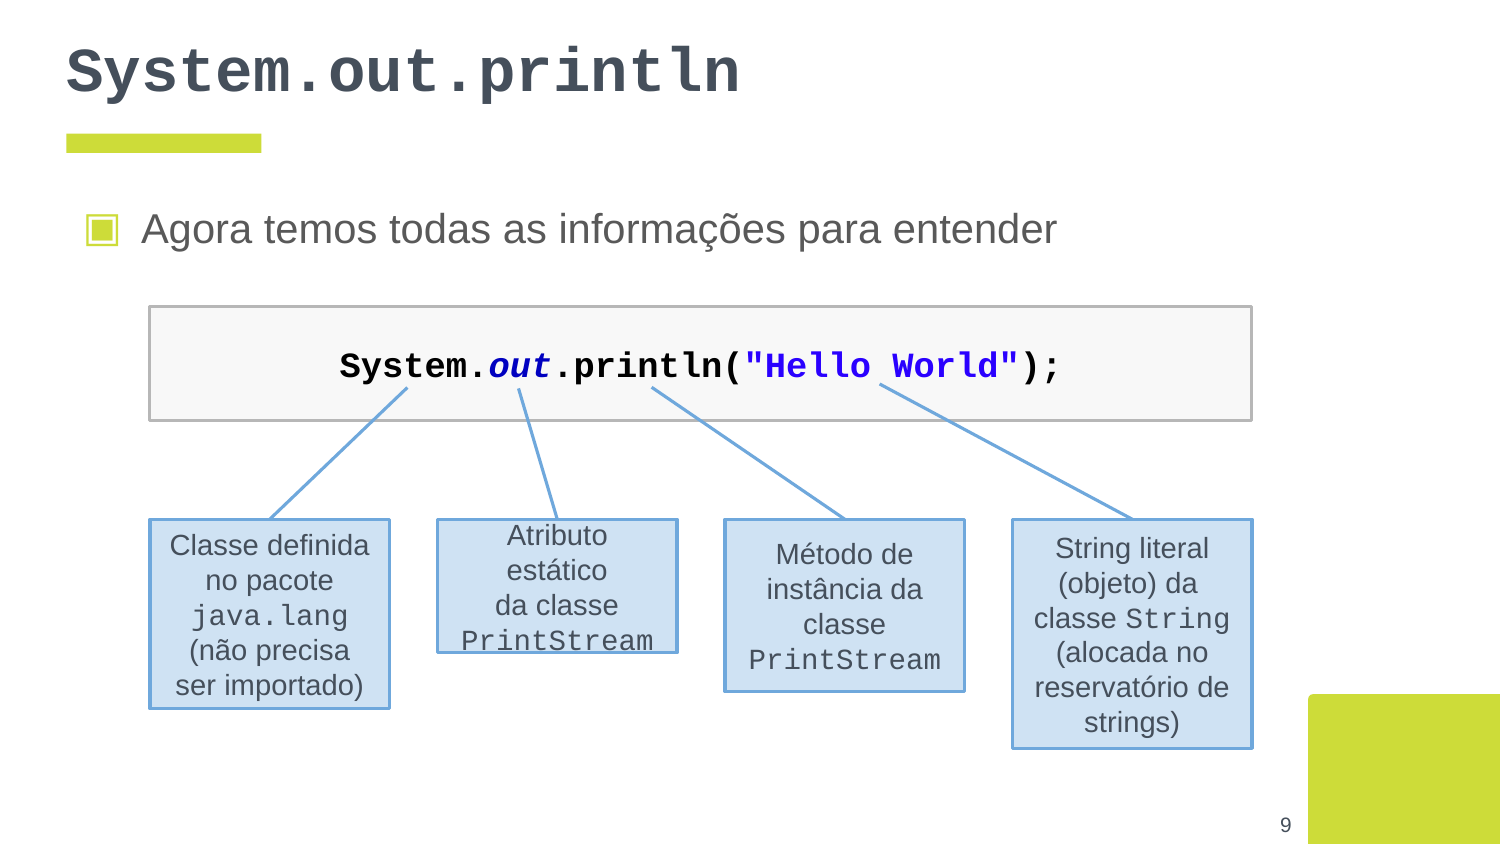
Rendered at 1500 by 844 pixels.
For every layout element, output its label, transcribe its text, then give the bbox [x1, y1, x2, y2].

text_box Método de instância da classe PrintStream [725, 519, 965, 692]
text_box Classe definida no pacote java.lang (não precisa ser importado) [150, 519, 390, 709]
slide_number ‹#› [1216, 791, 1307, 844]
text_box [518, 388, 558, 520]
text_box String literal (objeto) da classe String (alocada no reservatório de strings) [1012, 519, 1253, 749]
text_box Atributo estático da classe PrintStream [437, 519, 678, 653]
list Agora temos todas as informações para entender [51, 179, 1449, 267]
title System.out.println [51, 0, 1449, 134]
text_box System.out.println("Hello World"); [149, 306, 1252, 421]
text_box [879, 383, 1133, 520]
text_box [269, 387, 408, 520]
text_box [651, 386, 845, 520]
